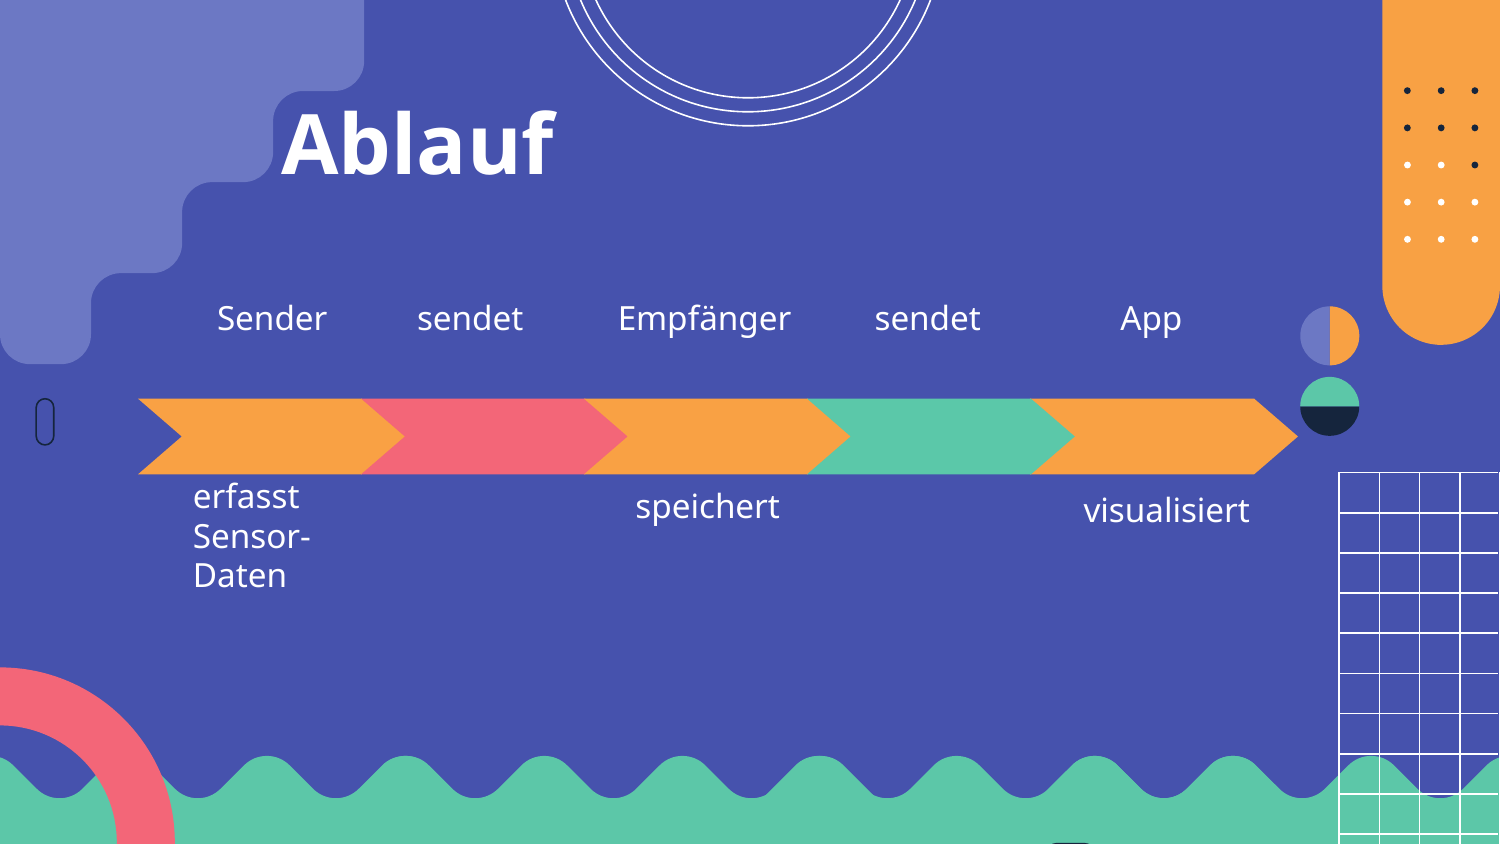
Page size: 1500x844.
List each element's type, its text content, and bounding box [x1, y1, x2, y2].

text_box Empfänger [636, 282, 836, 359]
text_box [583, 398, 850, 475]
text_box sendet [379, 282, 636, 359]
text_box erfasst Sensor-Daten [155, 459, 344, 626]
text_box speichert [597, 469, 807, 637]
text_box Ablauf [0, 76, 1050, 171]
text_box [806, 398, 1075, 475]
text_box visualisiert [1045, 474, 1285, 641]
text_box sendet [836, 282, 1094, 359]
text_box [360, 398, 627, 475]
text_box [137, 398, 404, 475]
text_box Sender [179, 282, 368, 359]
text_box App [1094, 282, 1255, 359]
text_box [1032, 398, 1298, 475]
